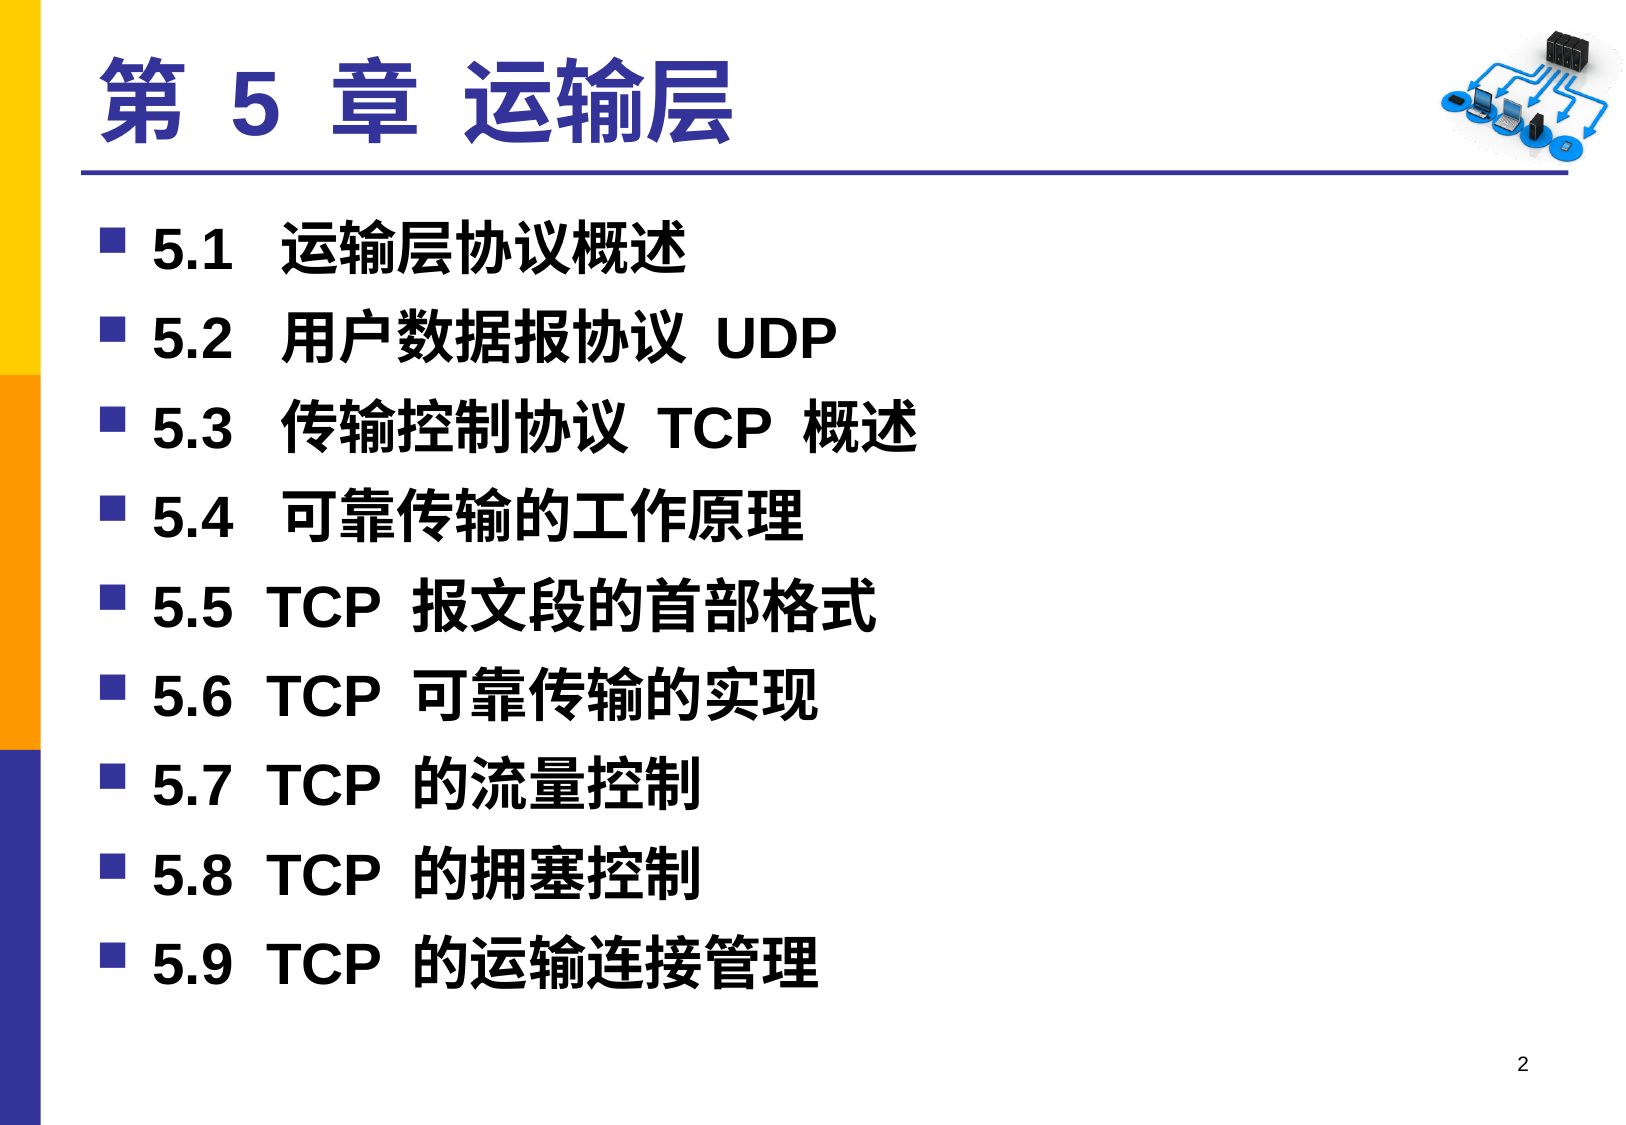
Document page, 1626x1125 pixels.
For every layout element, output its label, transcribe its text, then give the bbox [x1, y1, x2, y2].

slide_number 2 [1164, 1042, 1544, 1118]
list 5.1 运输层协议概述 5.2 用户数据报协议 UDP 5.3 传输控制协议 TCP 概述 5.4 可靠传输的工作原理 5.5 TCP 报文段的首部格式 5.6 TCP 可靠传输的实现 5.7 TCP 的流量控制 5.8 TCP 的拥塞控制 5.9 TCP 的运输连接管理 [81, 196, 1569, 1006]
title 第 5 章 运输层 [81, 30, 1569, 161]
picture [1438, 30, 1624, 165]
